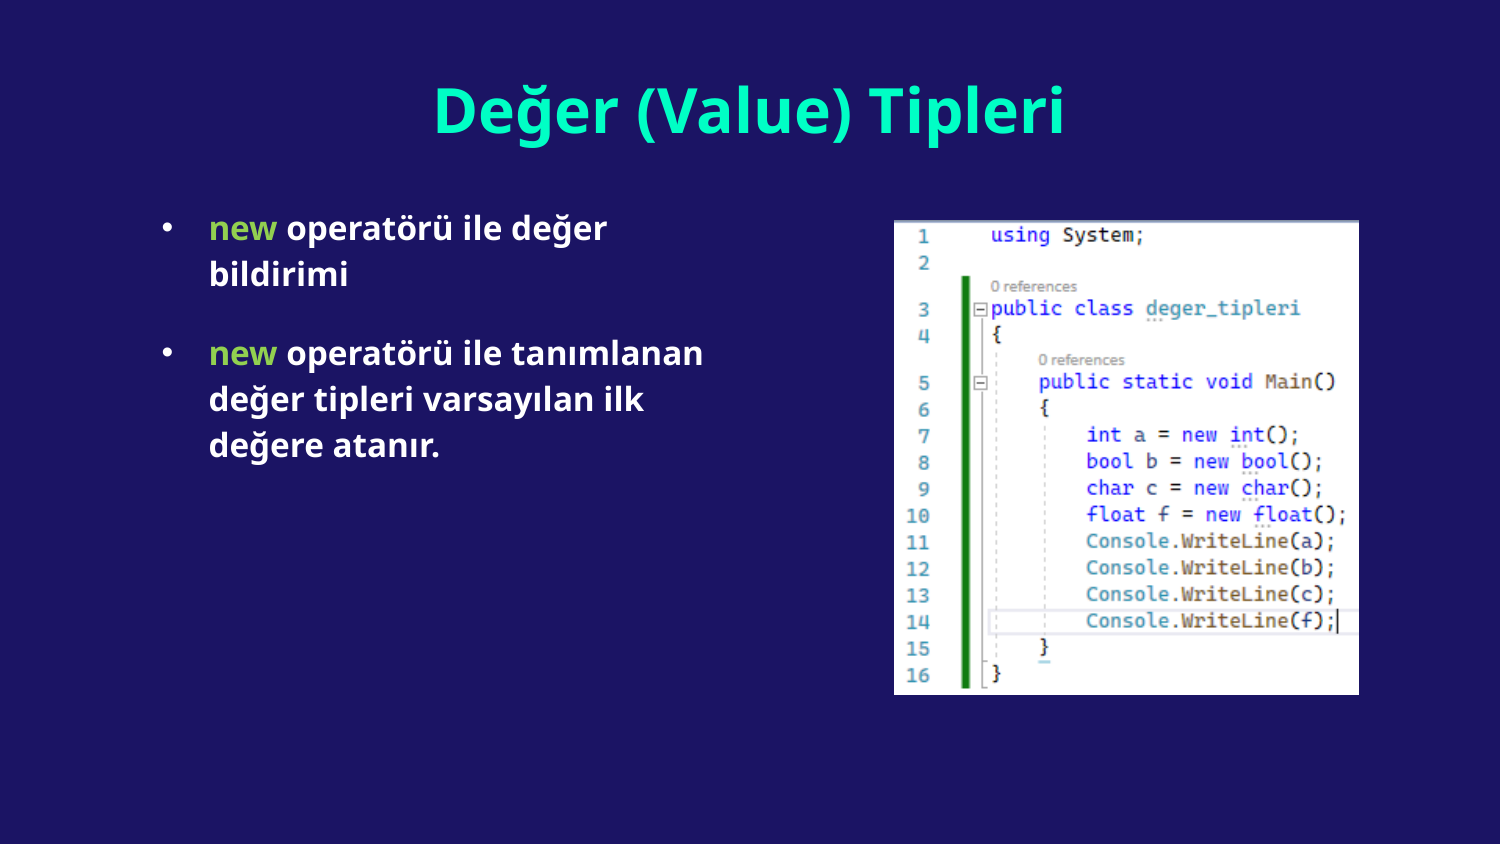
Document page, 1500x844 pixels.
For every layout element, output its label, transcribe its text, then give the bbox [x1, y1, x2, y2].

title Değer (Value) Tipleri [0, 56, 1500, 166]
text_box new operatörü ile değer bildirimi new operatörü ile tanımlanan değer tipleri varsayılan ilk değere atanır. [123, 186, 763, 707]
picture [893, 219, 1359, 696]
